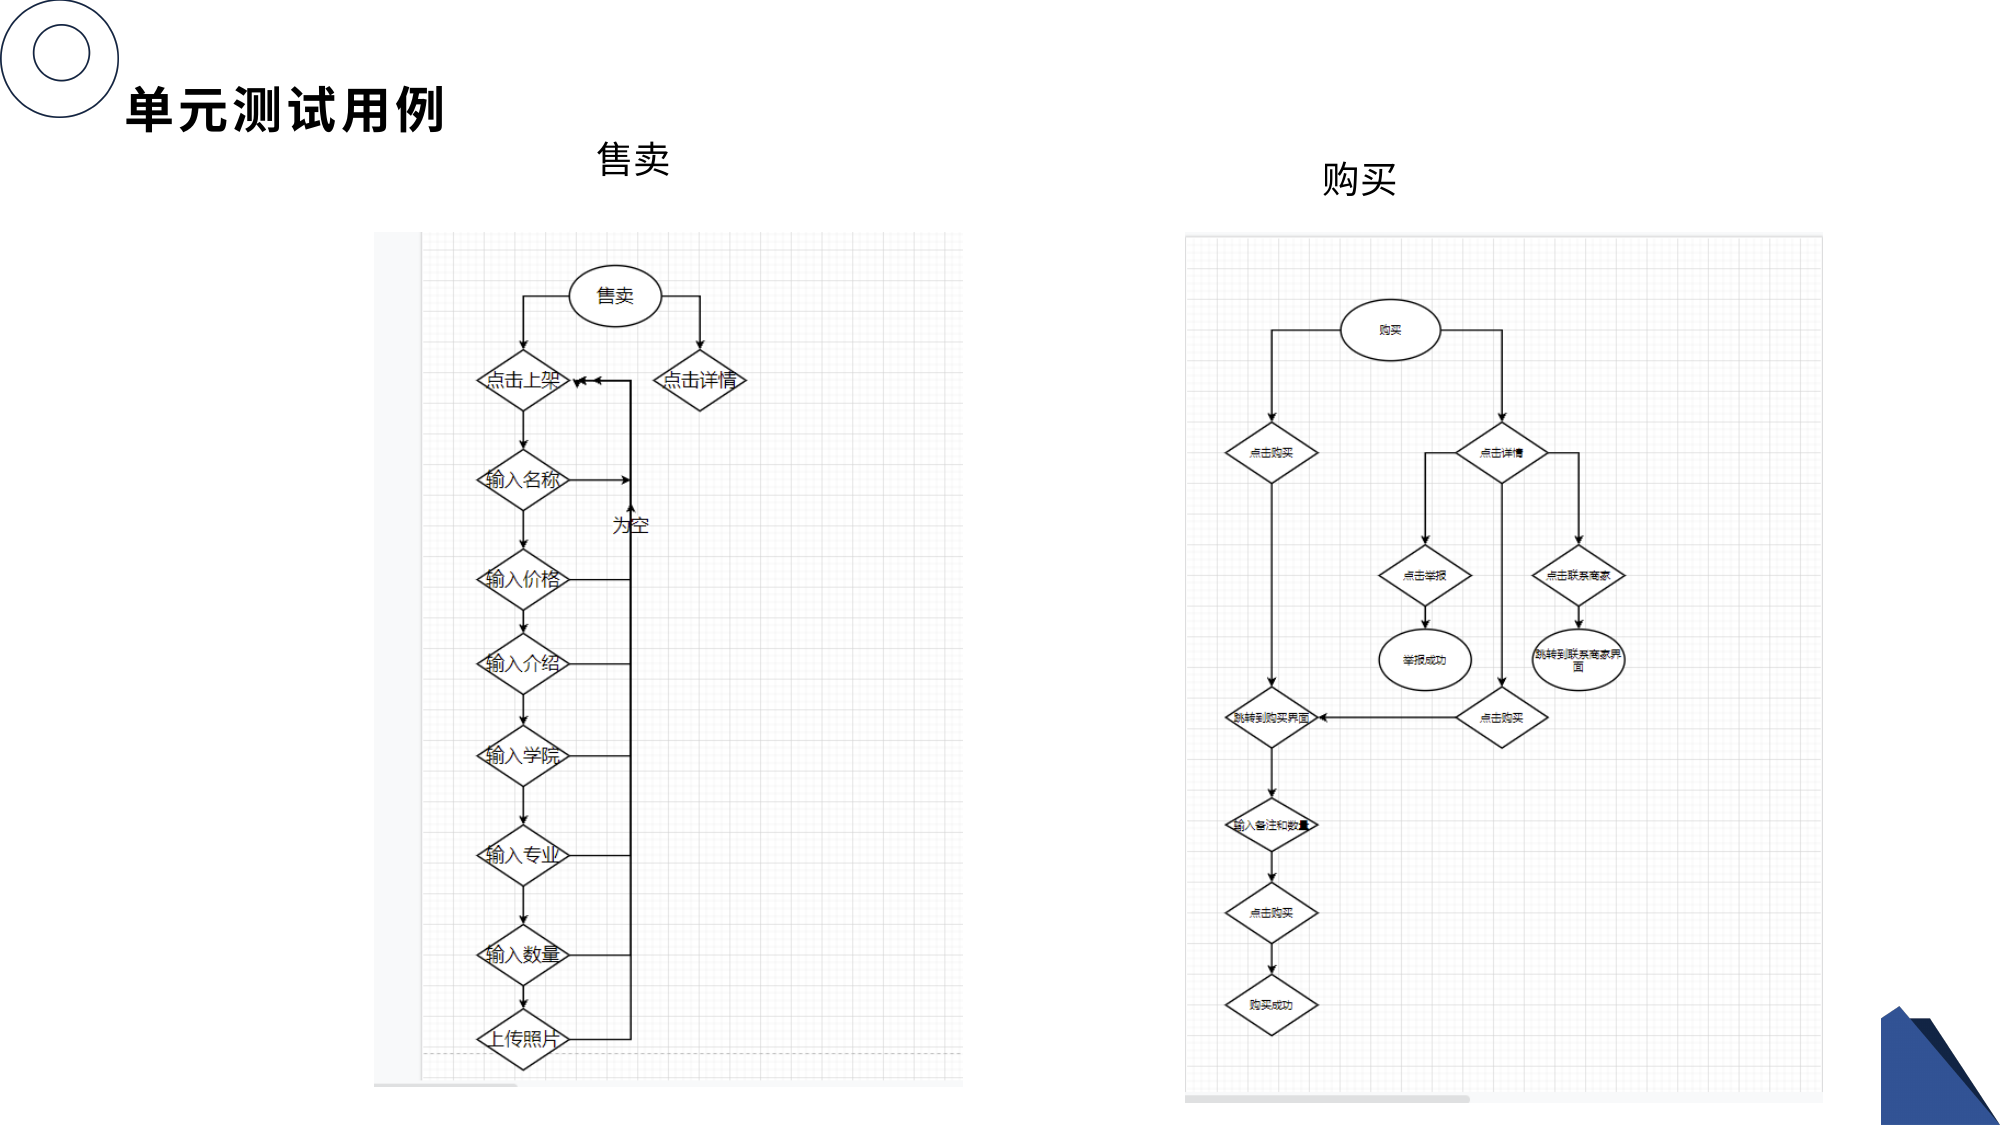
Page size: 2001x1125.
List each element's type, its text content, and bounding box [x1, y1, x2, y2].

text_box 售卖 [581, 128, 896, 189]
picture [0, 0, 119, 118]
text_box 购买 [1308, 148, 1617, 209]
picture [374, 232, 963, 1087]
picture [1881, 1006, 2000, 1125]
title 单元测试用例 [109, 72, 1891, 146]
picture [1185, 232, 1823, 1103]
